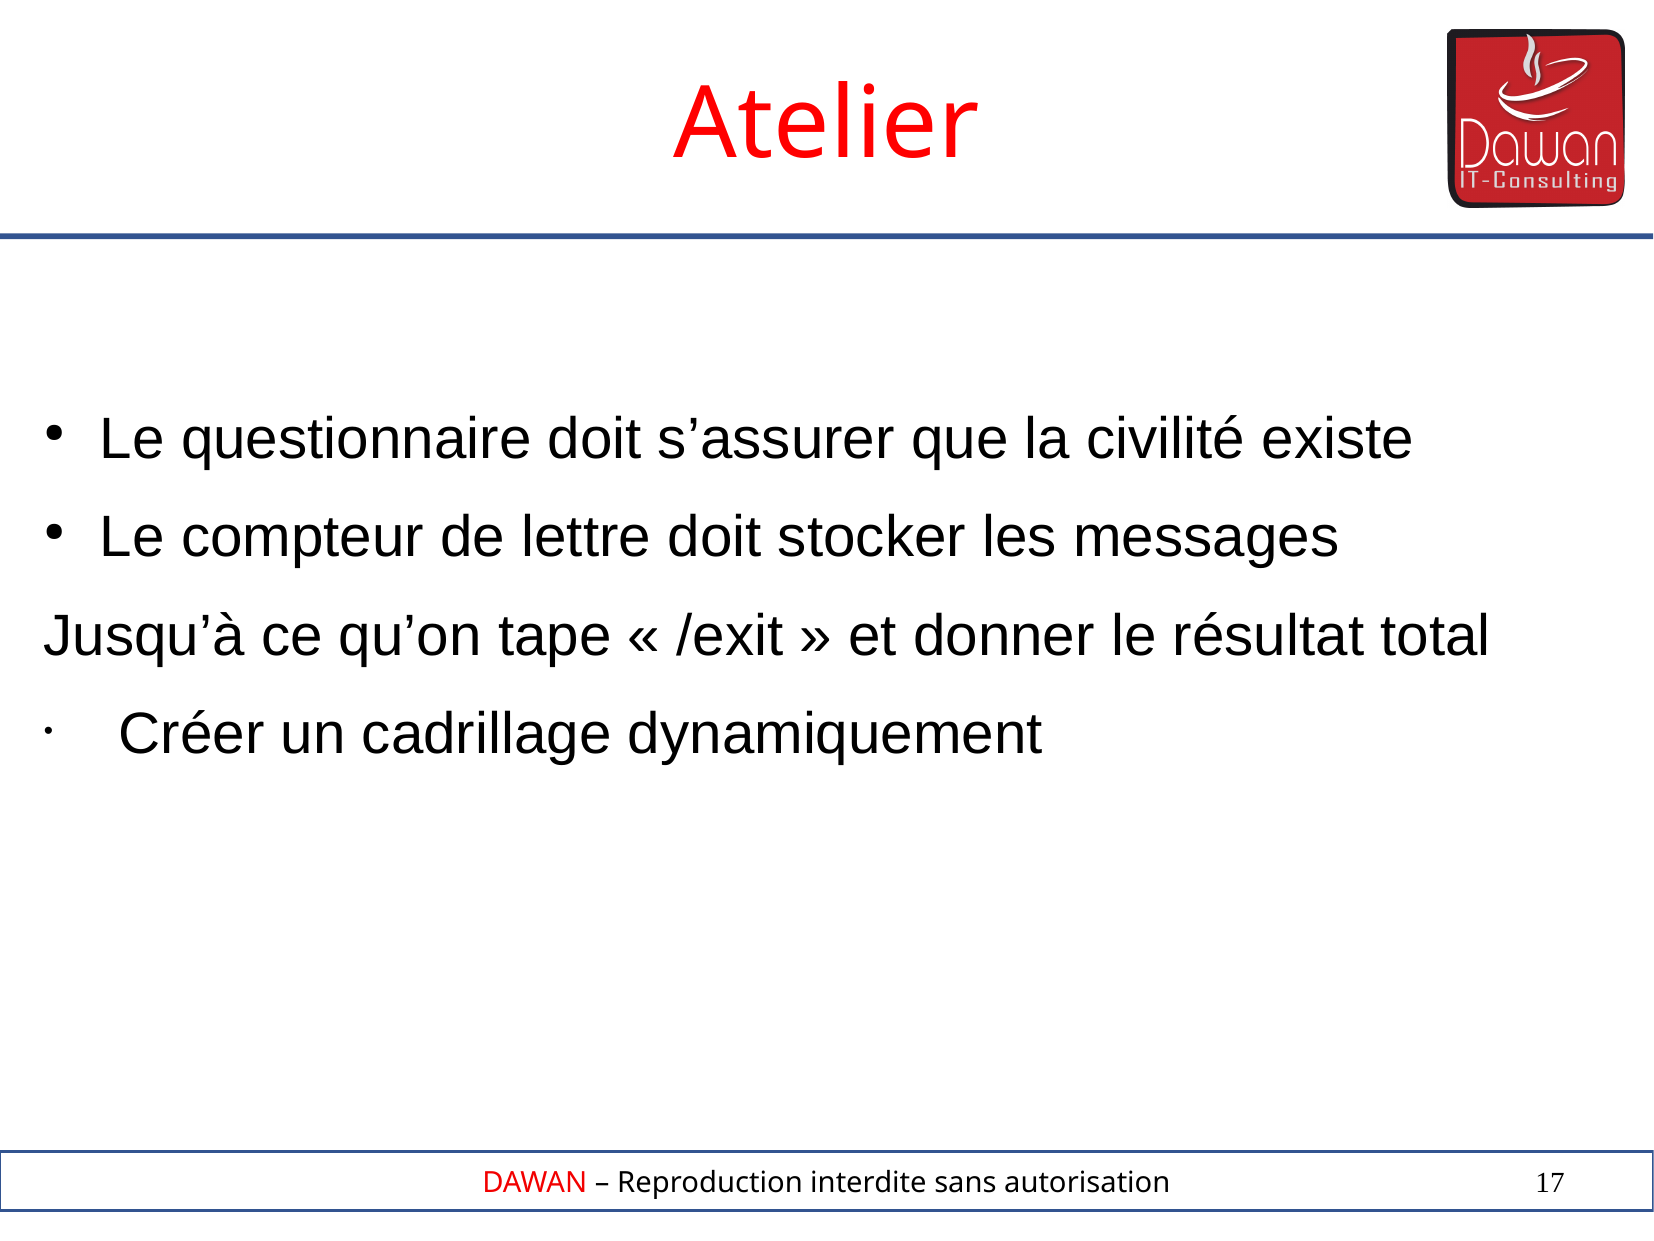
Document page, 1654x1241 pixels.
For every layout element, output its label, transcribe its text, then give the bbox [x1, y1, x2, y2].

text_box Le questionnaire doit s’assurer que la civilité existe Le compteur de lettre doit stocker les messages Jusqu’à ce qu’on tape « /exit » et donner le résultat total Créer un cadrillage dynamiquement [29, 392, 1625, 875]
text_box Atelier [88, 50, 1565, 182]
picture [1447, 29, 1625, 208]
slide_number 17 [1185, 1163, 1565, 1228]
